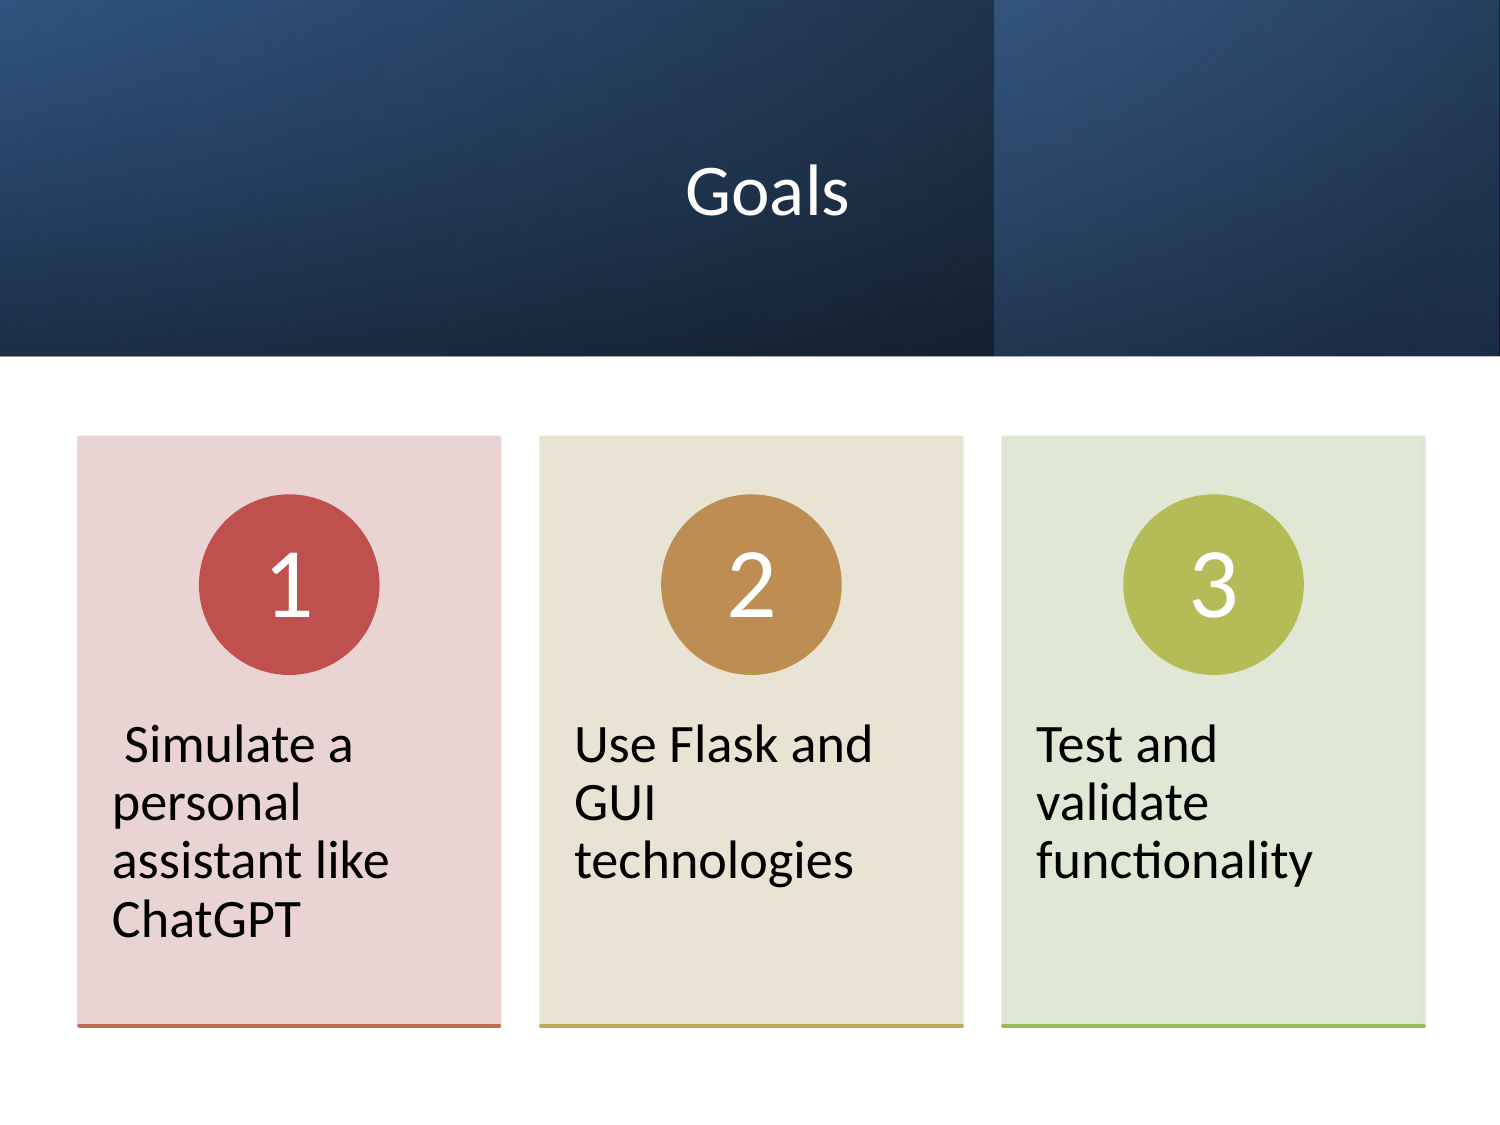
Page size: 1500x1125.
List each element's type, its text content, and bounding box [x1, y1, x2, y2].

text_box [0, 358, 1500, 1125]
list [78, 428, 1424, 1035]
text_box [0, 0, 1500, 358]
title Goals [170, 57, 1366, 316]
